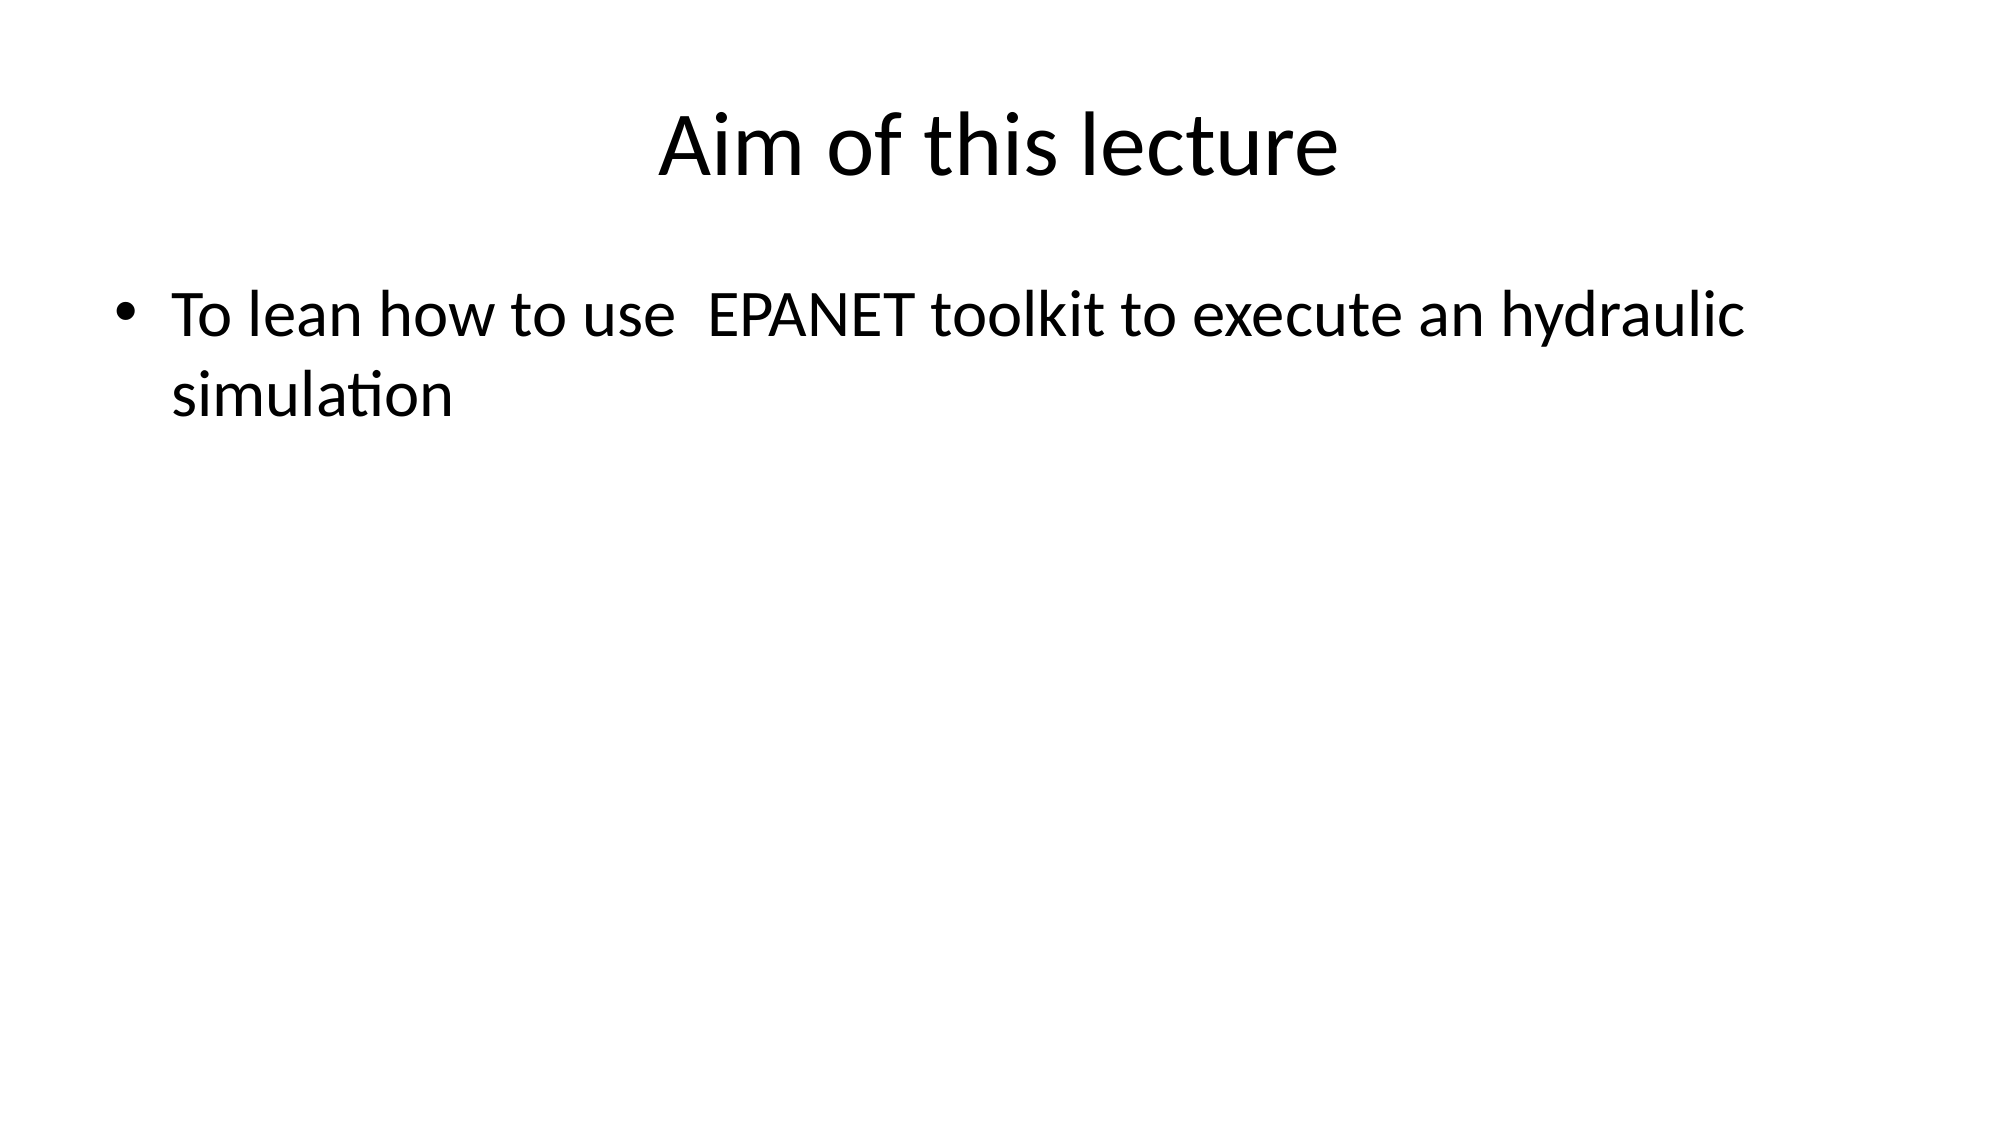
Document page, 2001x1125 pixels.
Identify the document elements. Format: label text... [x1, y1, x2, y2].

title Aim of this lecture [99, 45, 1900, 233]
list To lean how to use EPANET toolkit to execute an hydraulic simulation [99, 262, 1900, 1005]
